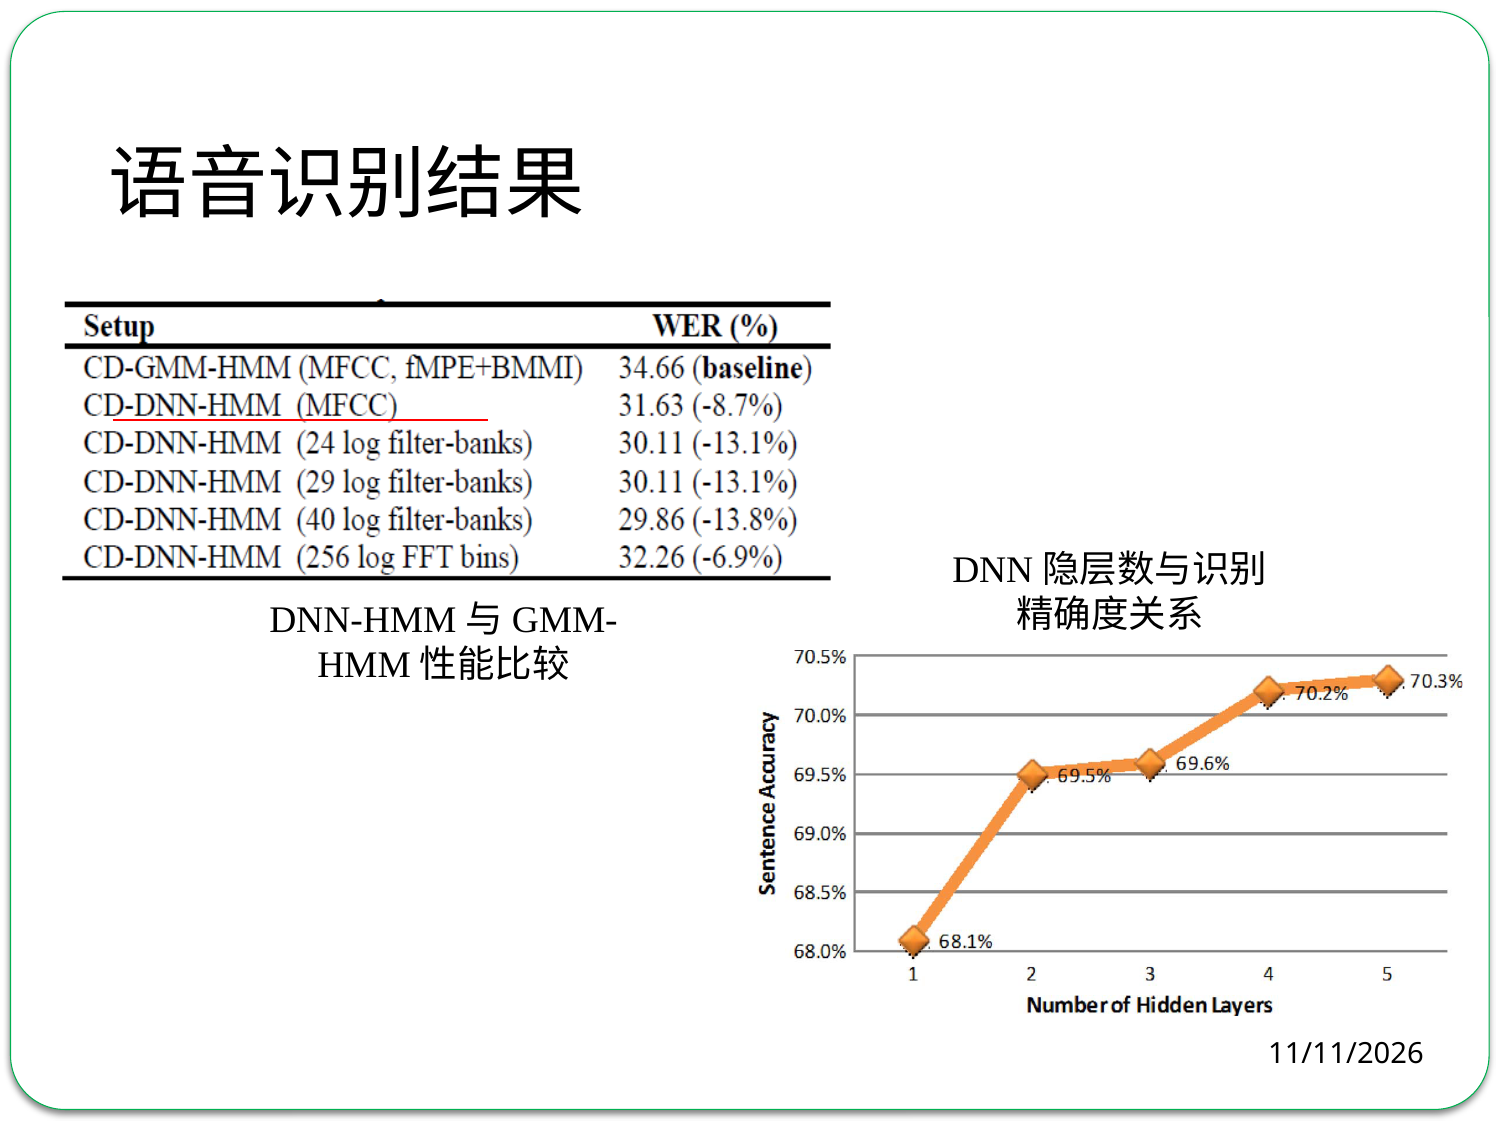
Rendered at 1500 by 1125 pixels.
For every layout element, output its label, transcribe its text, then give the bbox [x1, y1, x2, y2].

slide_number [1209, 1025, 1439, 1094]
text_box DNN-HMM与GMM-HMM性能比较 [231, 594, 656, 693]
picture [756, 649, 1463, 1016]
text_box DNN隐层数与识别精确度关系 [919, 537, 1300, 643]
text_box 语音识别结果 [94, 125, 1407, 250]
picture [24, 299, 863, 586]
